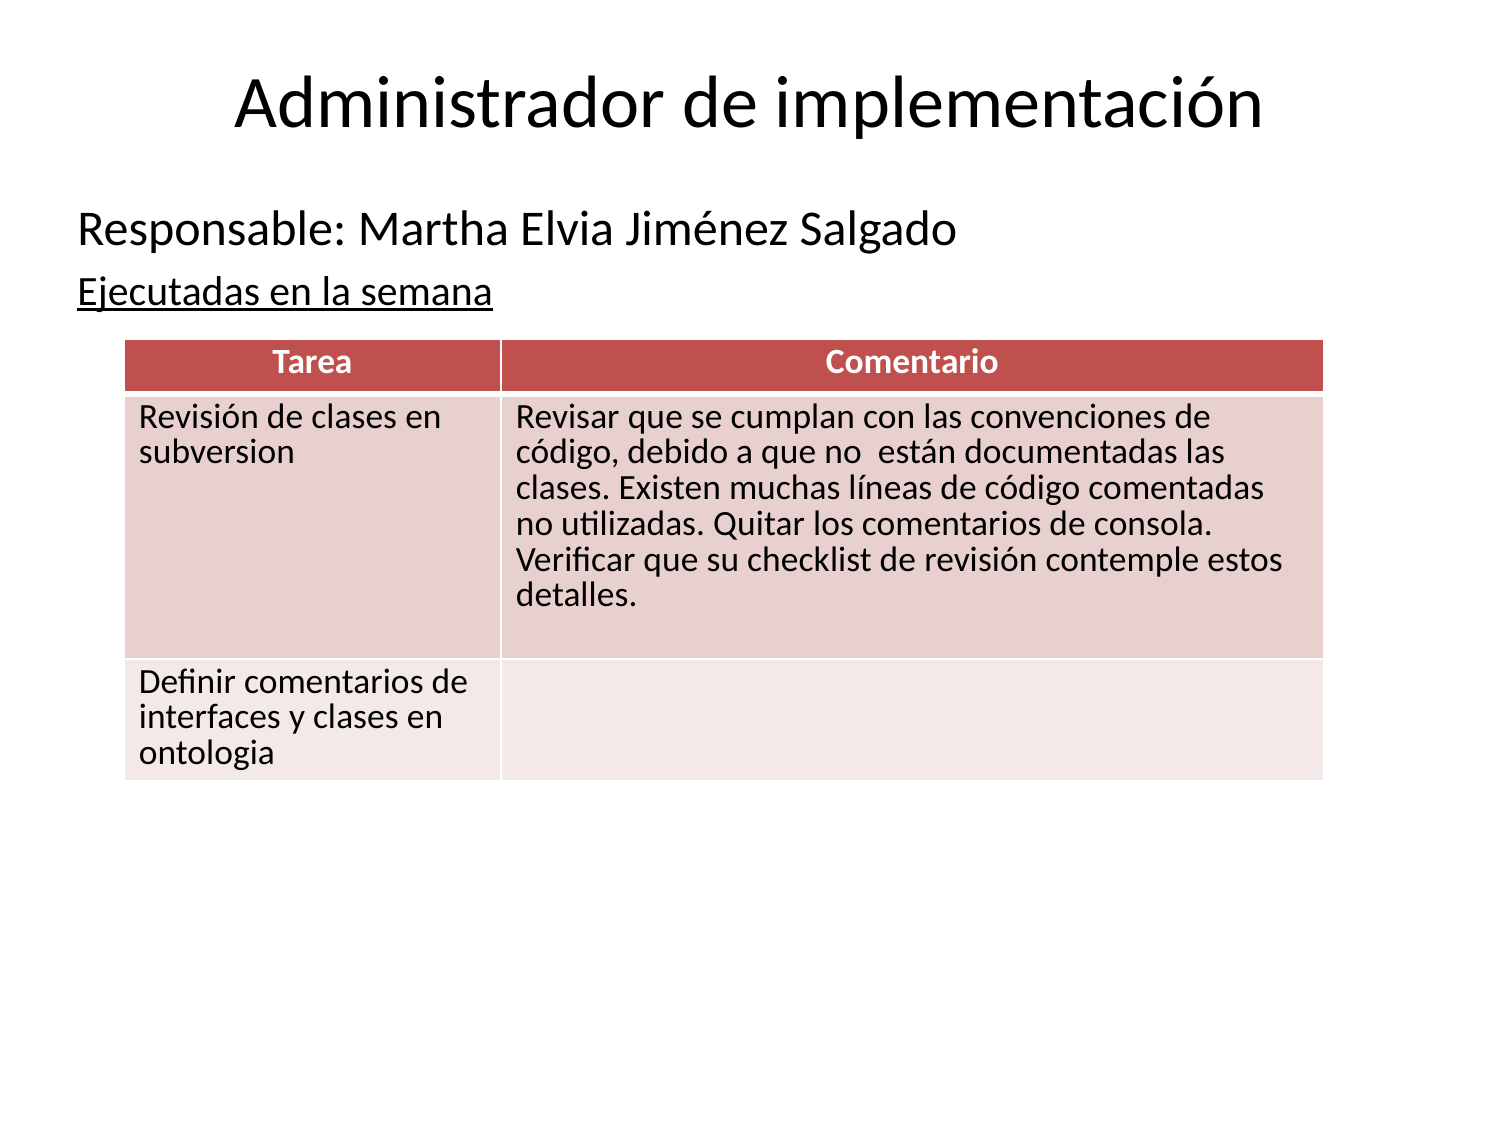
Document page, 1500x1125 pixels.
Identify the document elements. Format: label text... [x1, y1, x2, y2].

table_cell [502, 660, 1323, 780]
table_cell Definir comentarios de interfaces y clases en ontologia [125, 660, 500, 780]
table_header Comentario [502, 340, 1323, 391]
list Responsable: Martha Elvia Jiménez Salgado Ejecutadas en la semana [62, 187, 1463, 325]
title Administrador de implementación [75, 45, 1425, 150]
table_header Tarea [125, 340, 500, 391]
table_cell Revisión de clases en subversion [125, 397, 500, 658]
table_cell Revisar que se cumplan con las convenciones de código, debido a que no están documentadas las clases. Existen muchas líneas de código comentadas no utilizadas. Quitar los comentarios de consola. Verificar que su checklist de revisión contemple estos detalles. [502, 397, 1323, 658]
